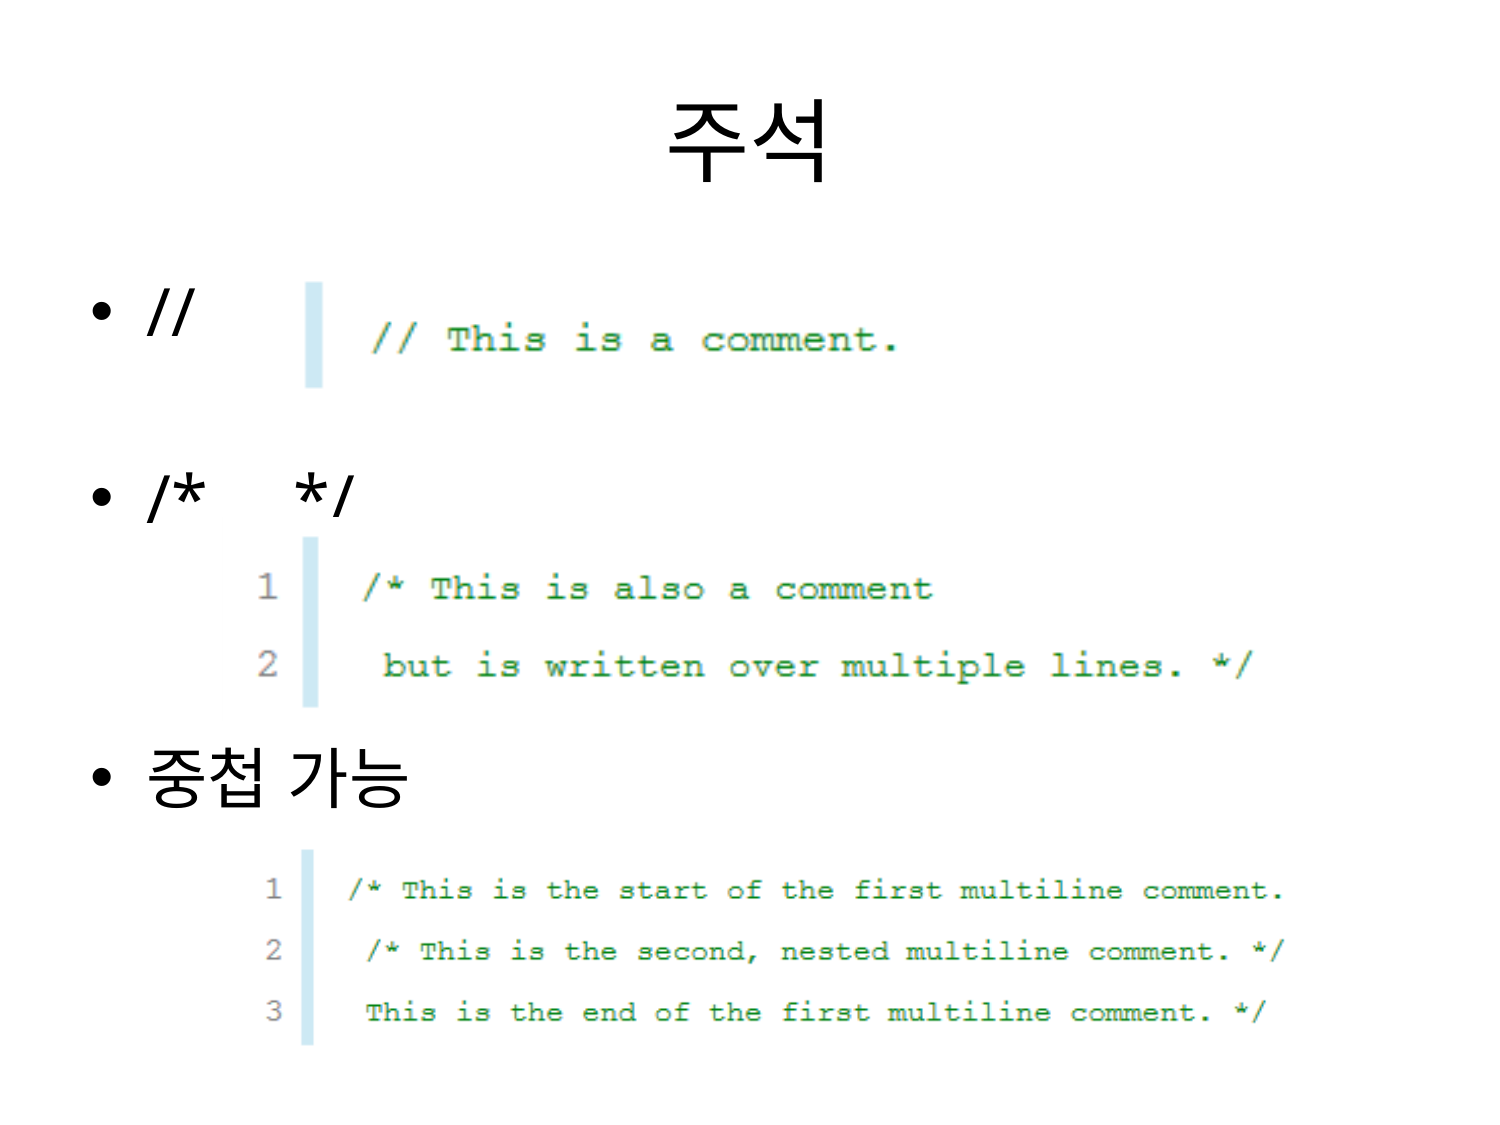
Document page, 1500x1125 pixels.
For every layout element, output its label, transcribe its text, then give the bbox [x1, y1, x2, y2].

picture [242, 842, 1329, 1063]
picture [221, 516, 1304, 721]
title 주석 [75, 45, 1425, 233]
picture [252, 240, 926, 406]
list // /* */ 중첩 가능 [75, 262, 1425, 1005]
